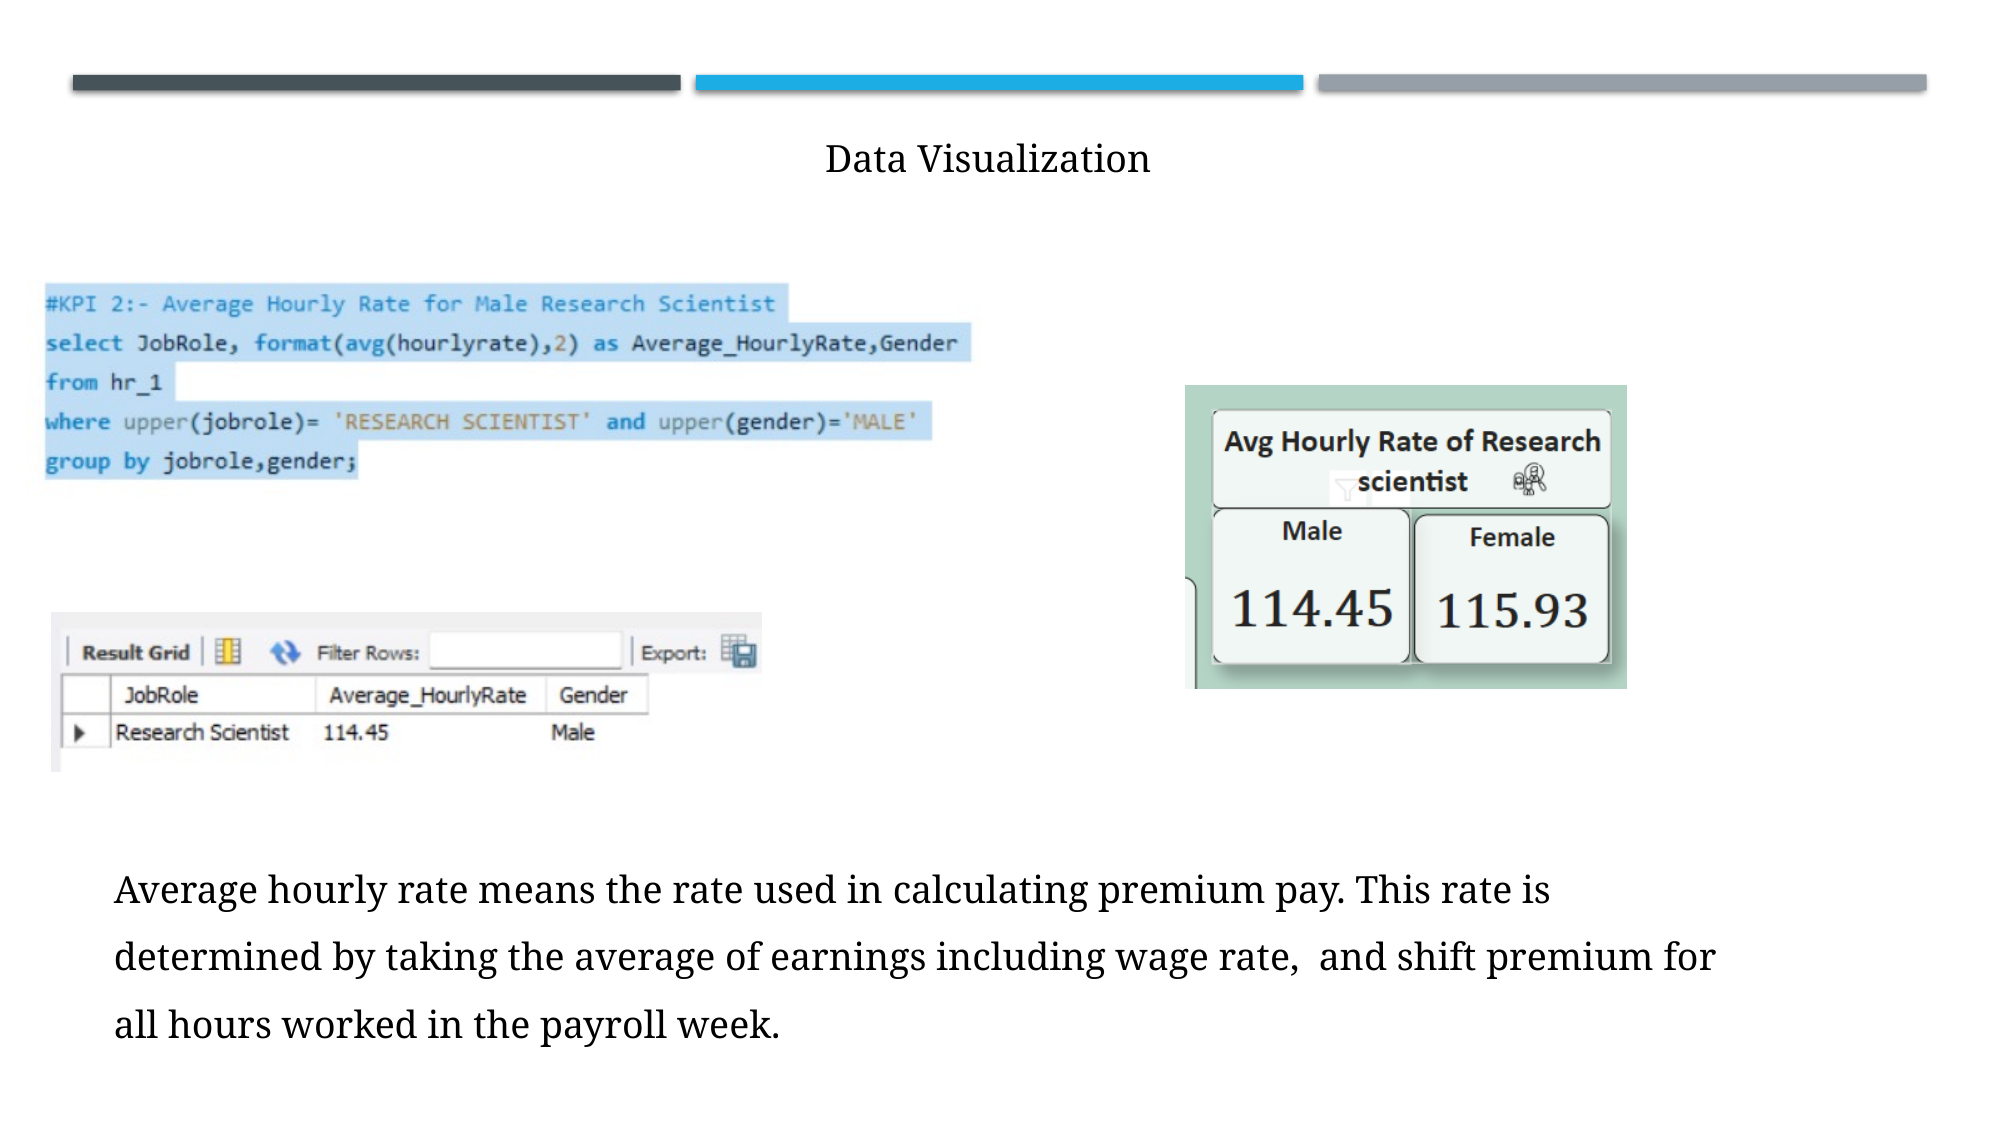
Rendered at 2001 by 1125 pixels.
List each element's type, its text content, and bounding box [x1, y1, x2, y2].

picture [1184, 384, 1627, 690]
text_box Data Visualization [810, 127, 1190, 188]
picture [25, 257, 995, 514]
picture [50, 611, 763, 773]
text_box Average hourly rate means the rate used in calculating premium pay. This rate is determined by taking the average of earnings including wage rate, and shift premium for all hours worked in the payroll week. [99, 835, 1747, 1098]
